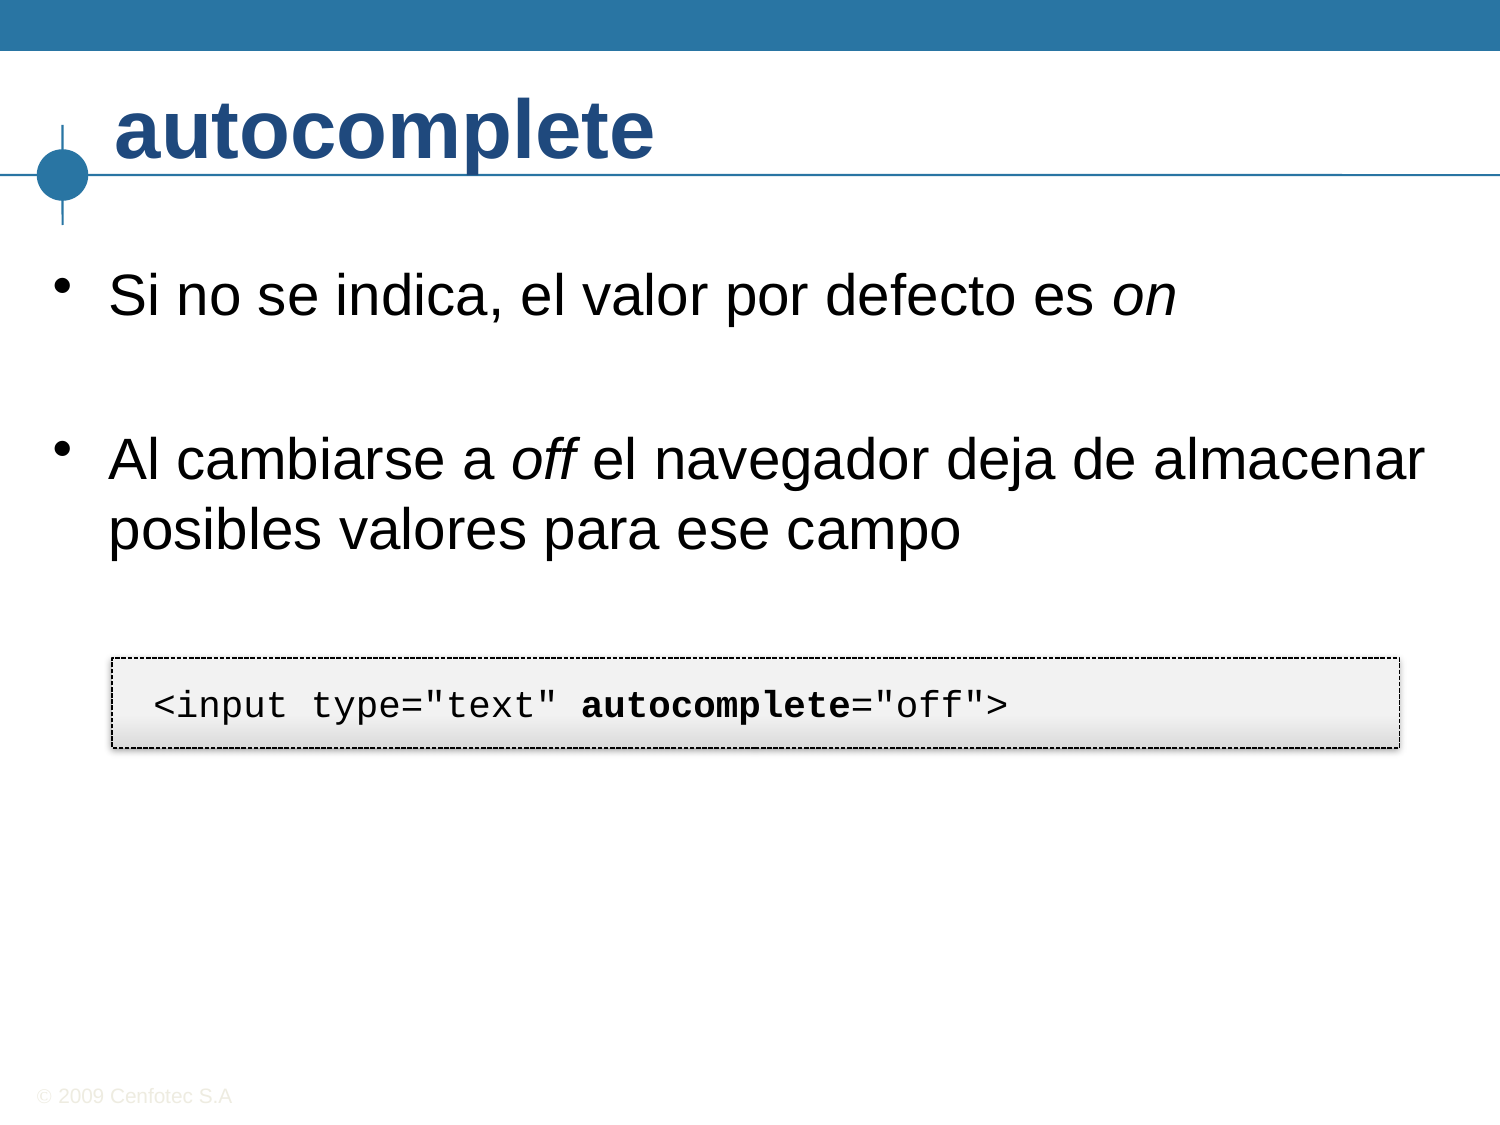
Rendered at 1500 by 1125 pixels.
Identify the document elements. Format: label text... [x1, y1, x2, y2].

text_box <input type="text" autocomplete="off"> [111, 657, 1400, 749]
title autocomplete [99, 62, 1288, 188]
list Si no se indica, el valor por defecto es on Al cambiarse a off el navegador deja de almacenar posibles valores para ese campo [37, 249, 1463, 1050]
